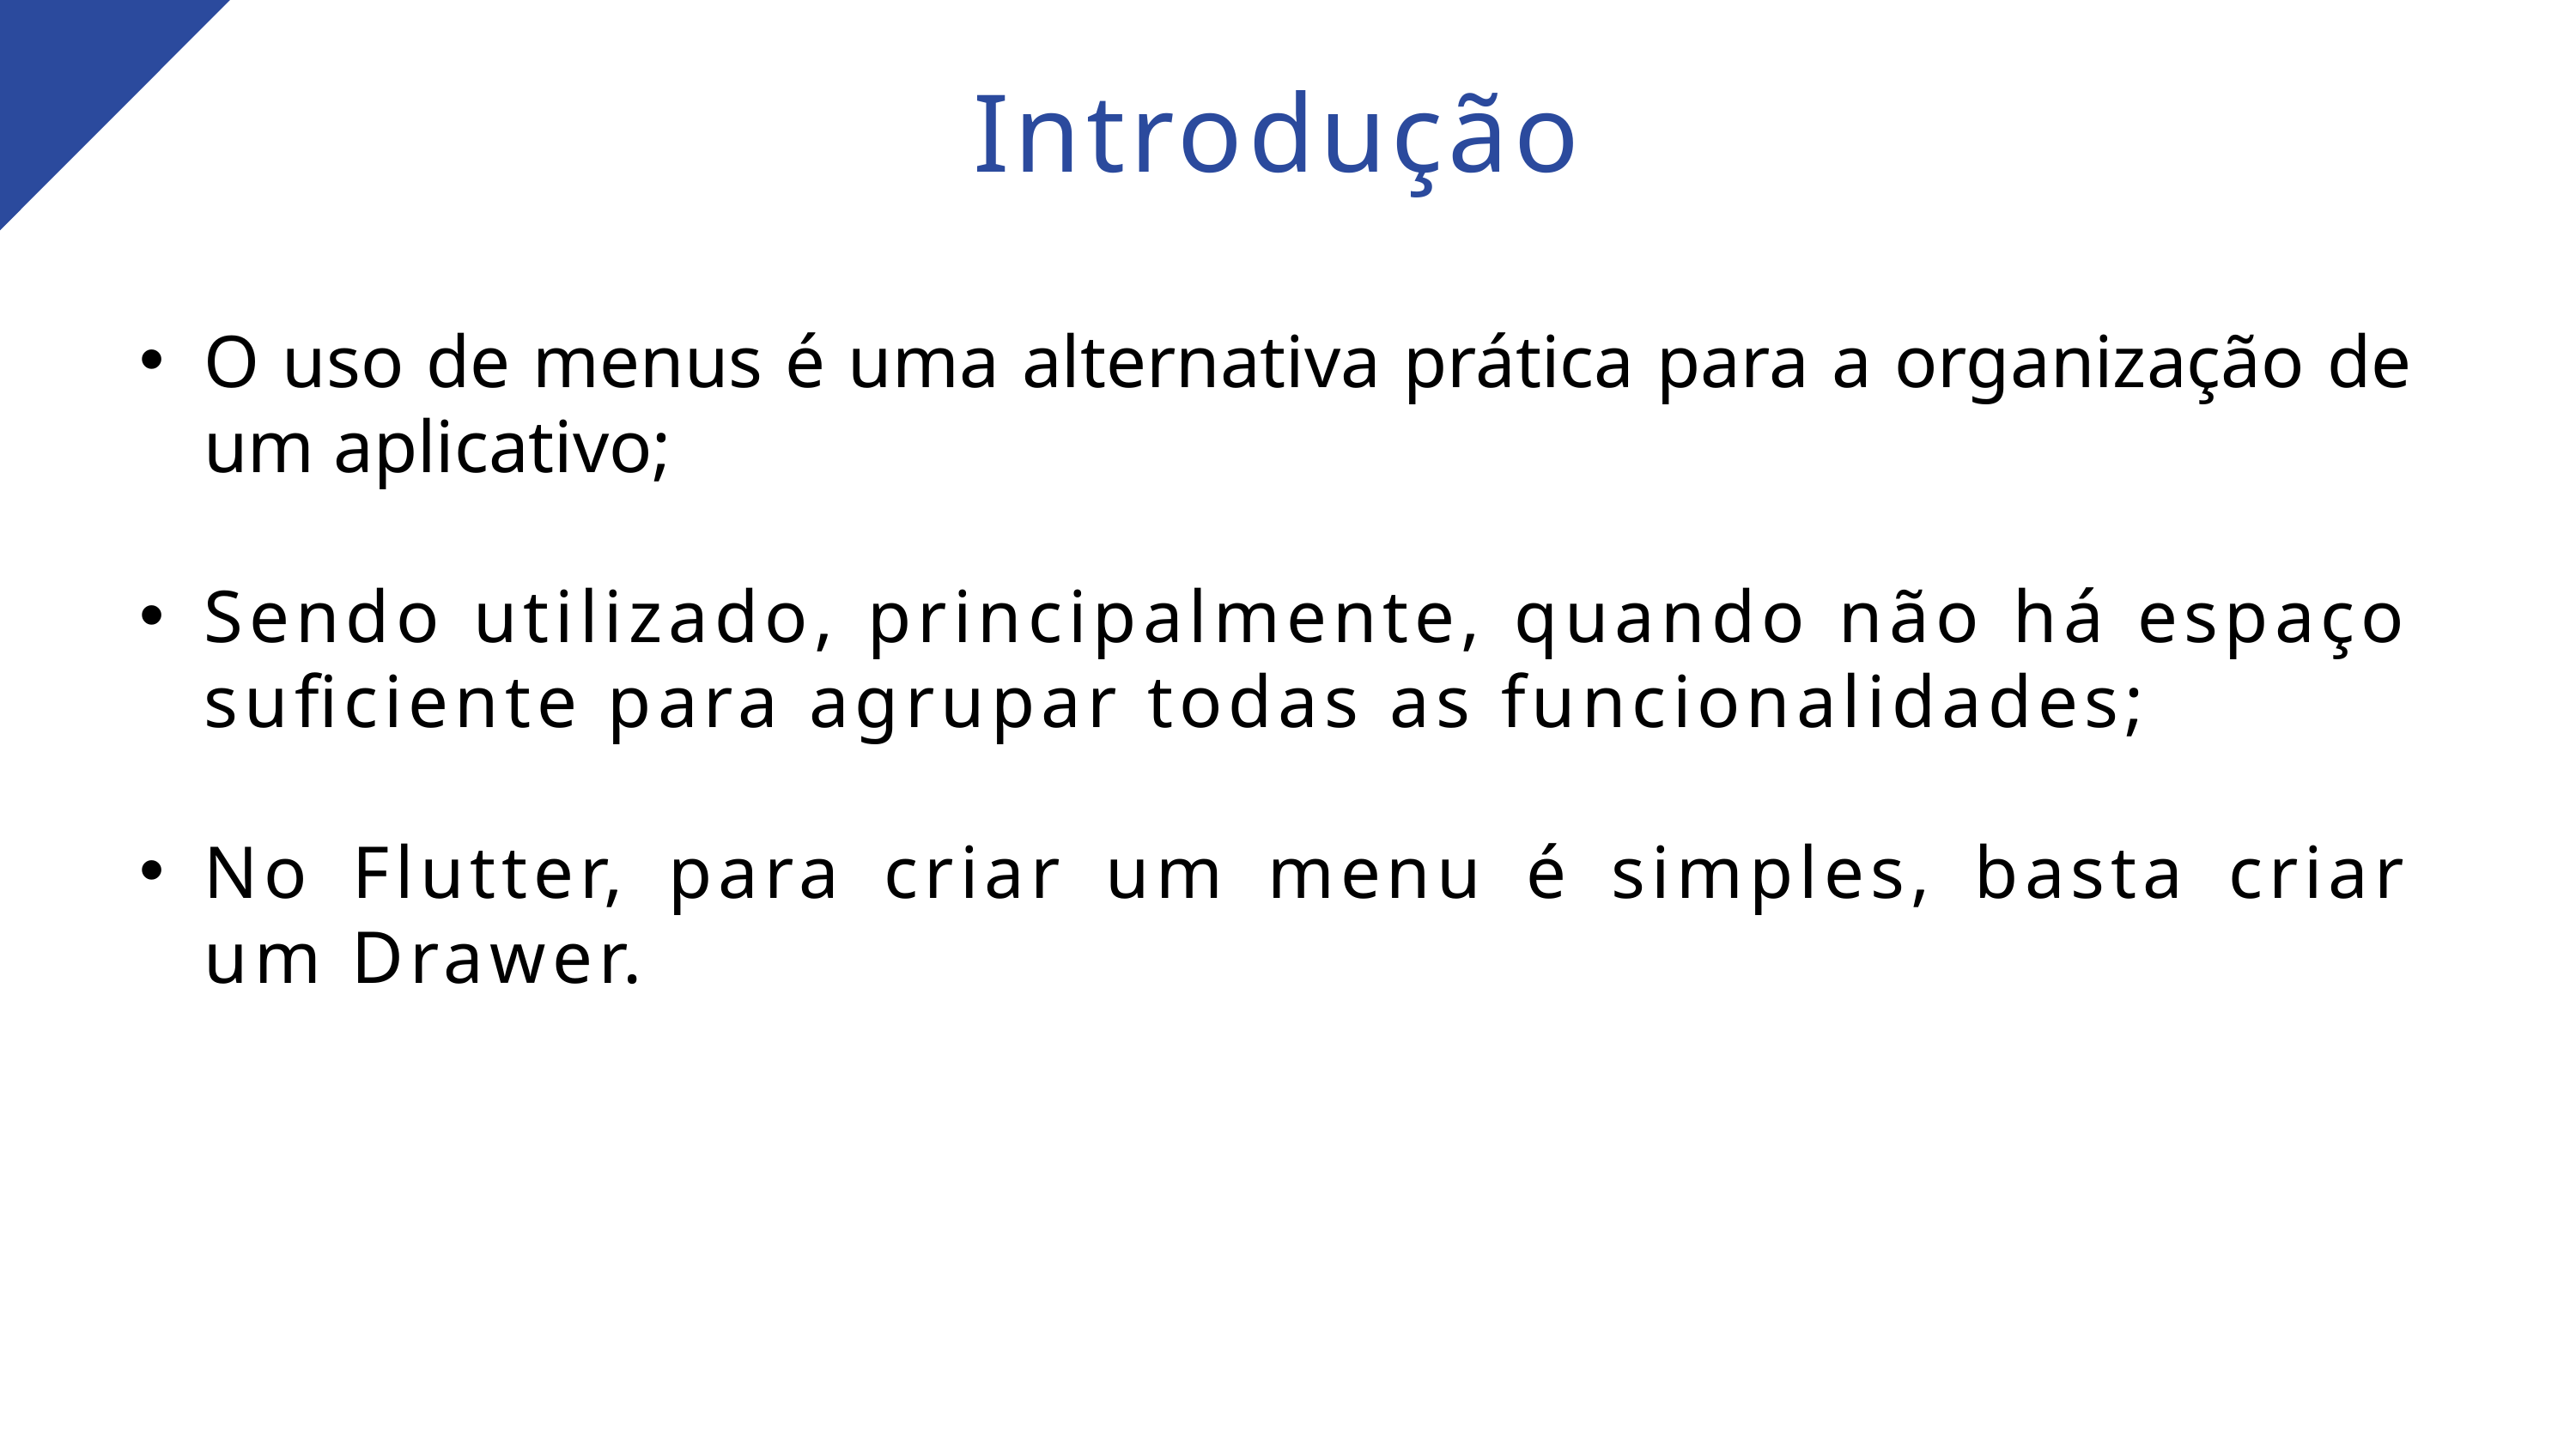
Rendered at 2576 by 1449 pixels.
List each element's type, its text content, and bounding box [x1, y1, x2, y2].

text_box O uso de menus é uma alternativa prática para a organização de um aplicativo; Sendo utilizado, principalmente, quando não há espaço suficiente para agrupar todas as funcionalidades; No Flutter, para criar um menu é simples, basta criar um Drawer. [139, 316, 2414, 997]
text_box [0, 0, 231, 231]
text_box Introdução [705, 80, 1849, 194]
